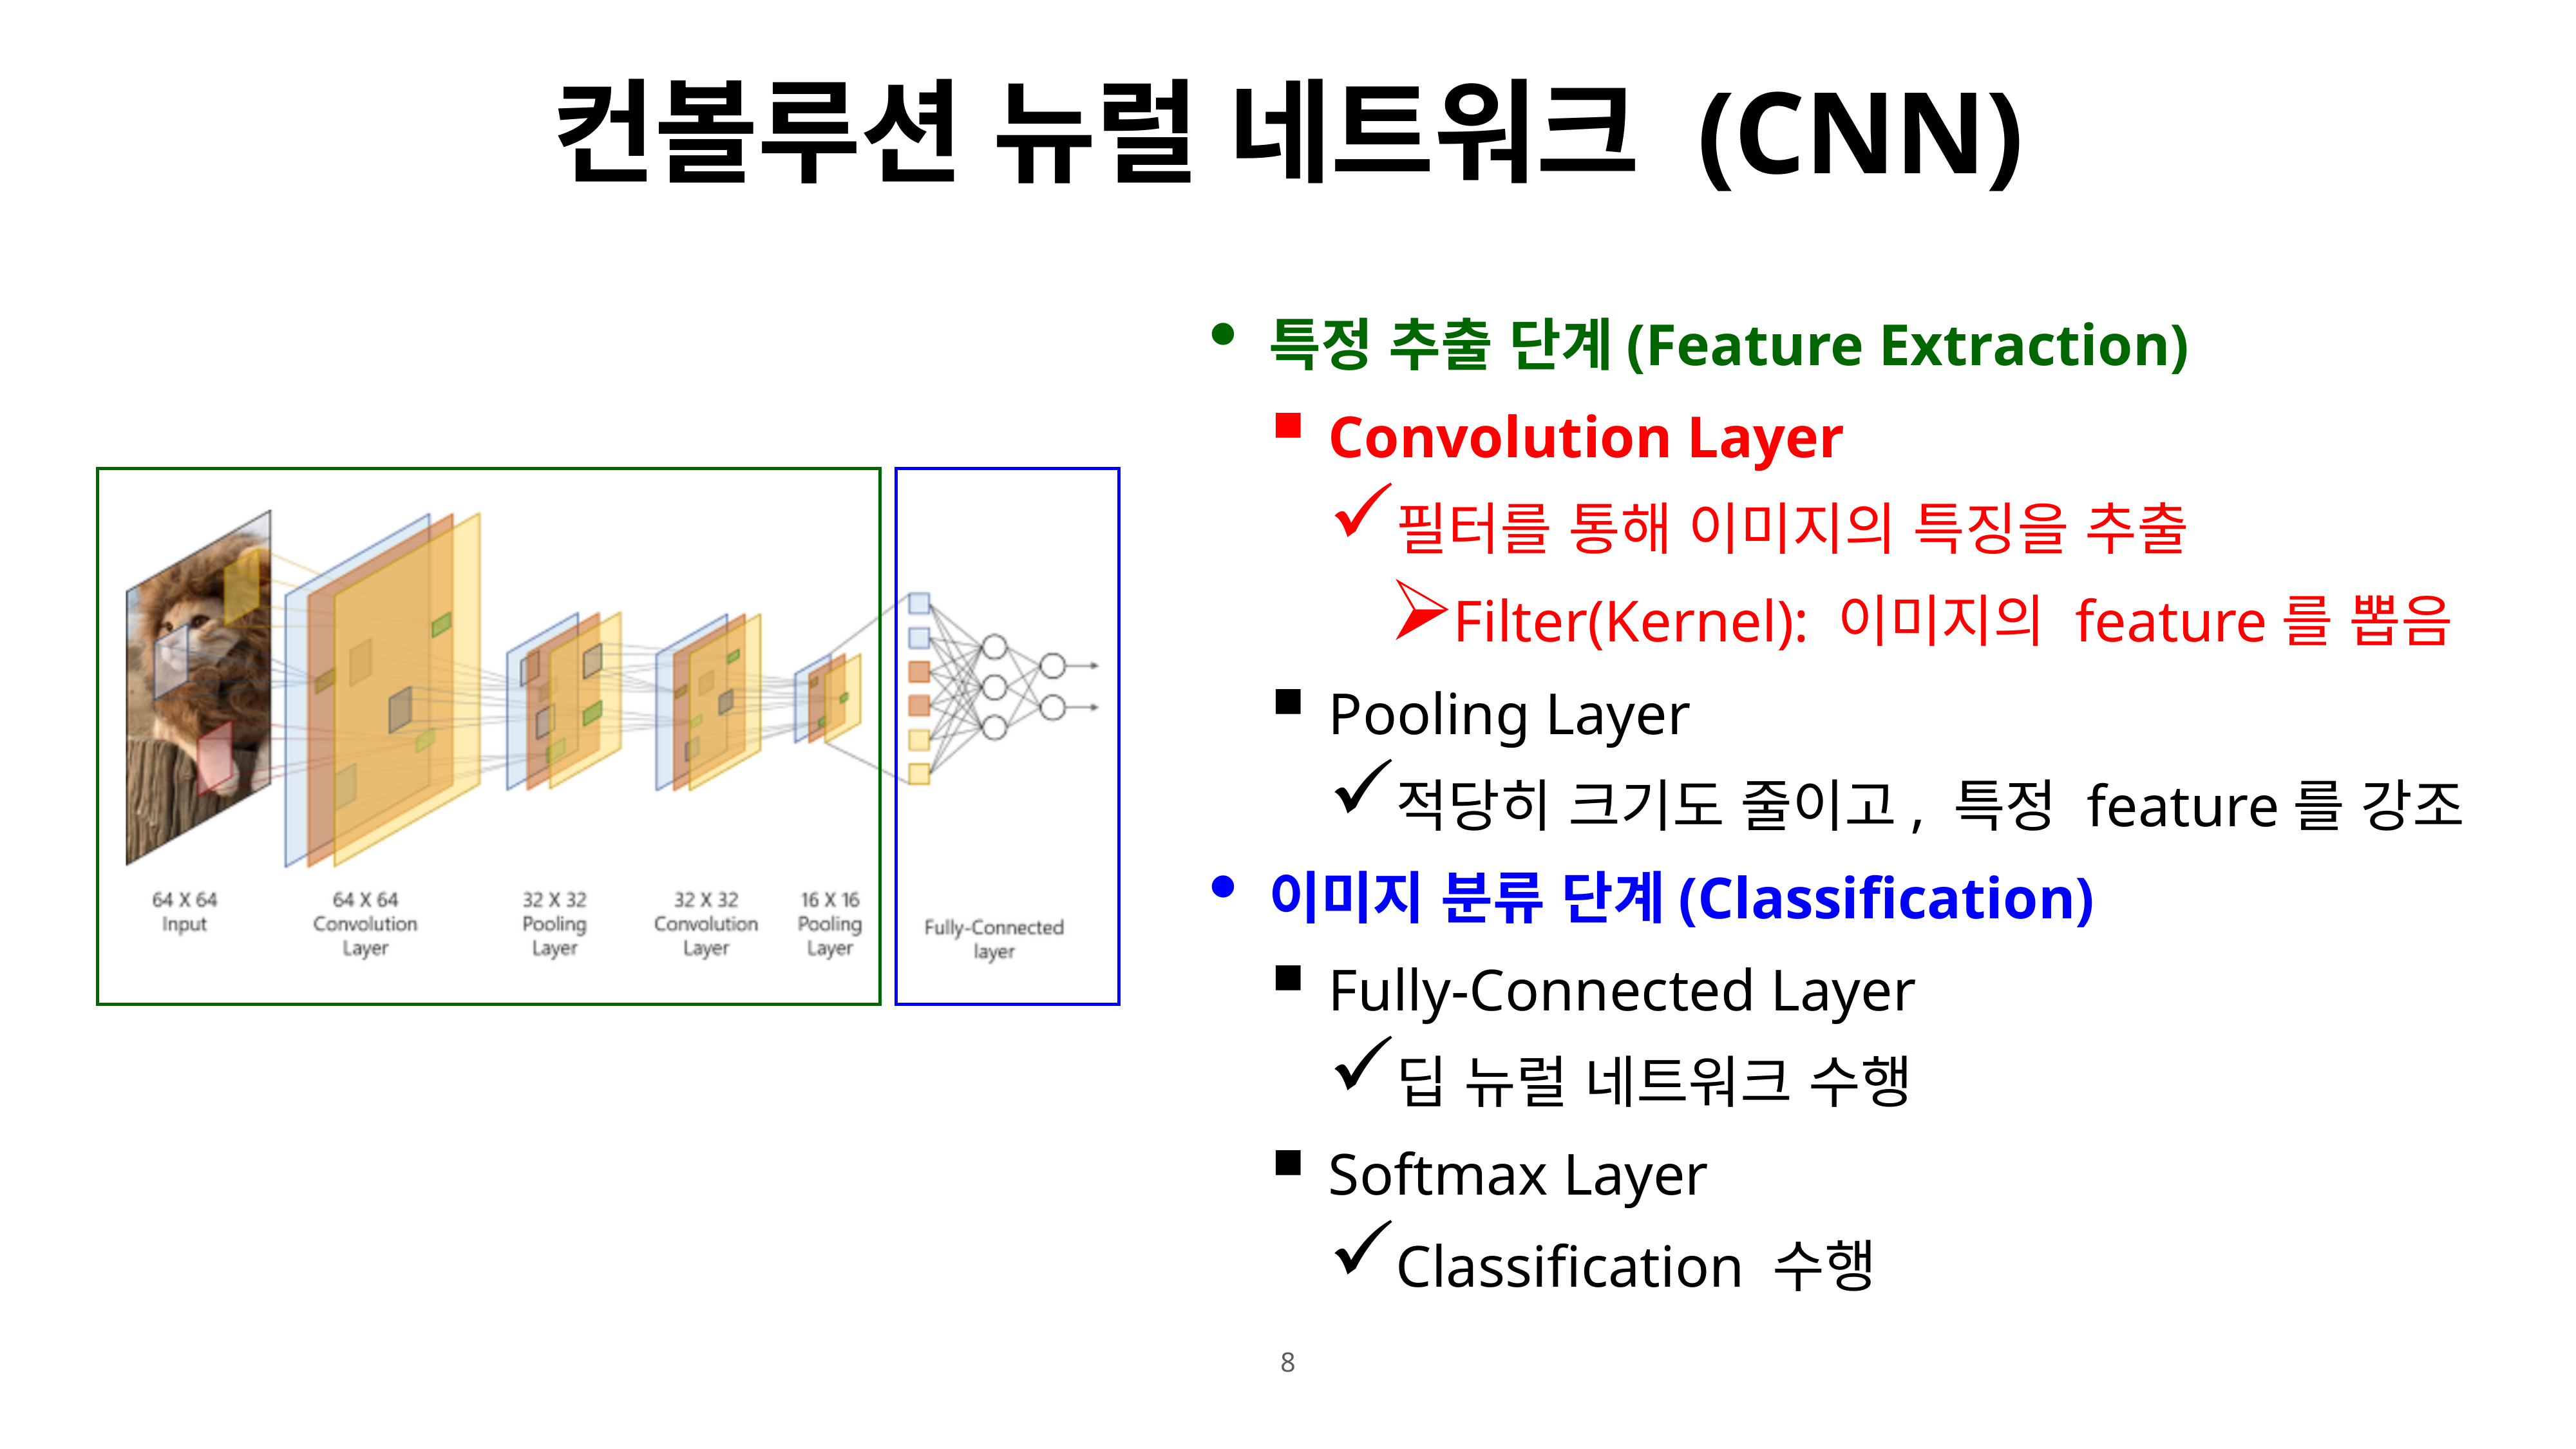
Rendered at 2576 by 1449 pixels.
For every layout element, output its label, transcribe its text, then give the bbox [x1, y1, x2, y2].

title 컨볼루션 뉴럴 네트워크 (CNN) [128, 81, 2448, 265]
list 특정 추출 단계(Feature Extraction) Convolution Layer 필터를 통해 이미지의 특징을 추출 Filter(Kernel): 이미지의 feature를 뽑음 Pooling Layer 적당히 크기도 줄이고, 특정 feature를 강조 이미지 분류 단계(Classification) Fully-Connected Layer 딥 뉴럴 네트워크 수행 Softmax Layer Classification 수행 [1203, 310, 2508, 1321]
slide_number 8 [1262, 1343, 1314, 1388]
picture [81, 468, 1168, 1005]
